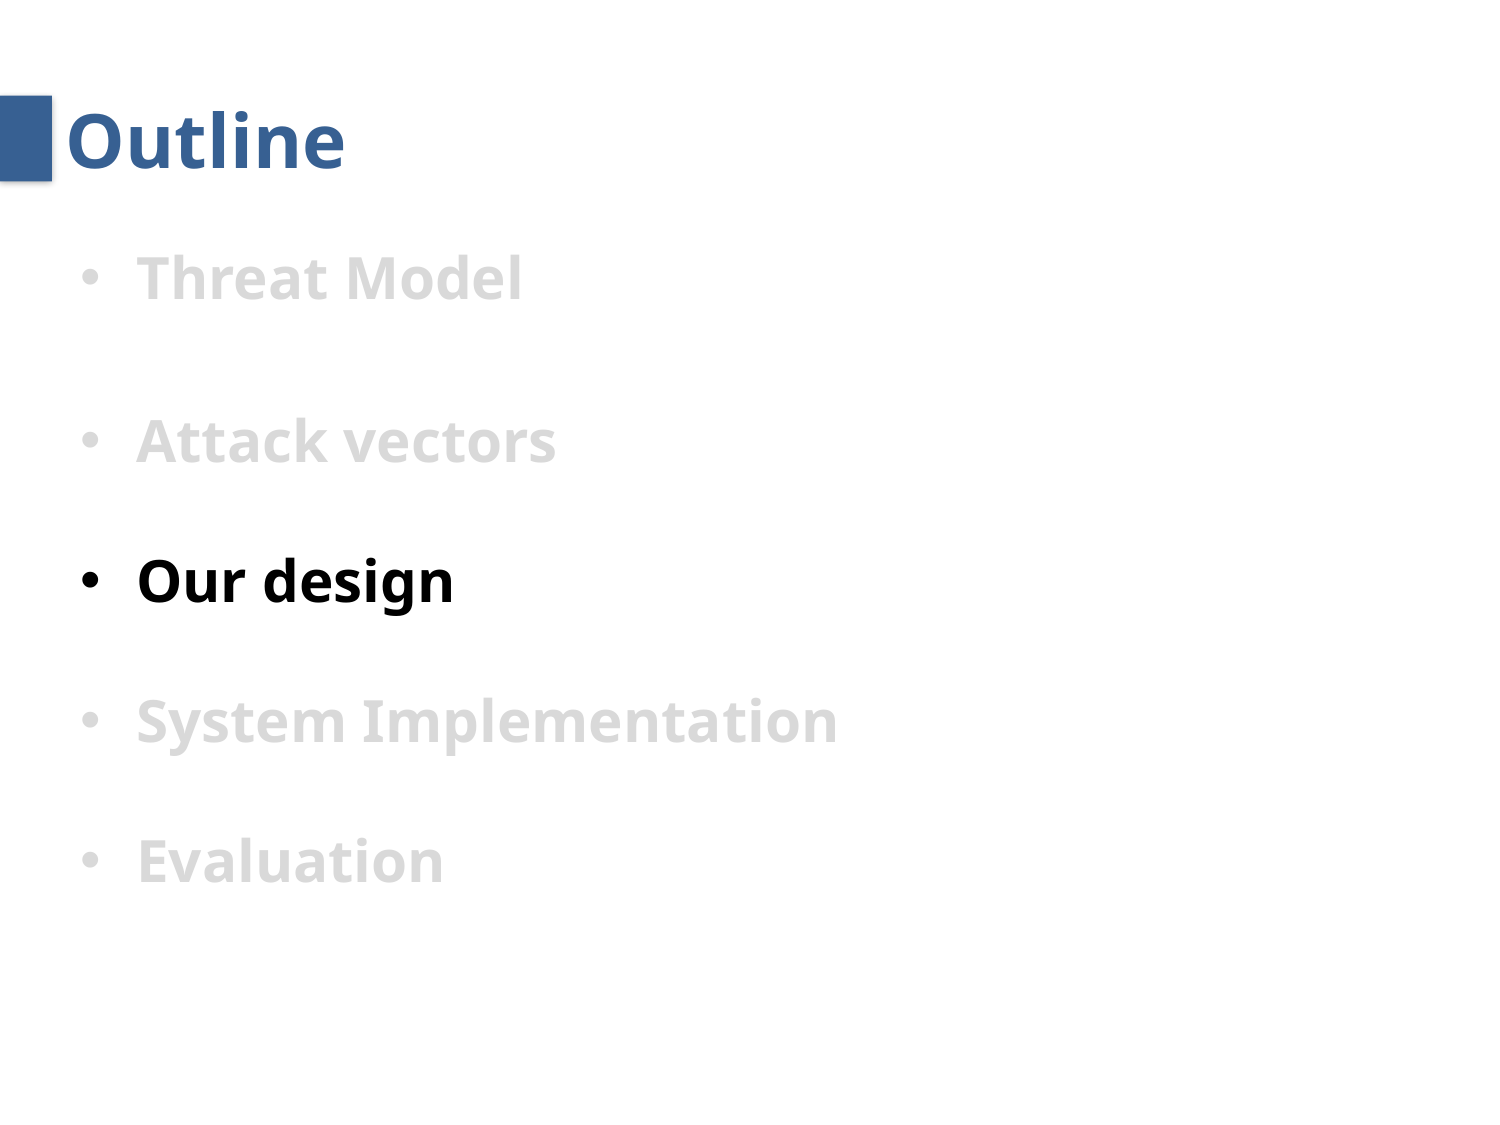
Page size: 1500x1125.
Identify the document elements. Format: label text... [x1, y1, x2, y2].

text_box [0, 95, 53, 182]
text_box Threat Model Attack vectors Our design System Implementation Evaluation [65, 233, 1491, 1102]
title Outline [50, 81, 1469, 195]
